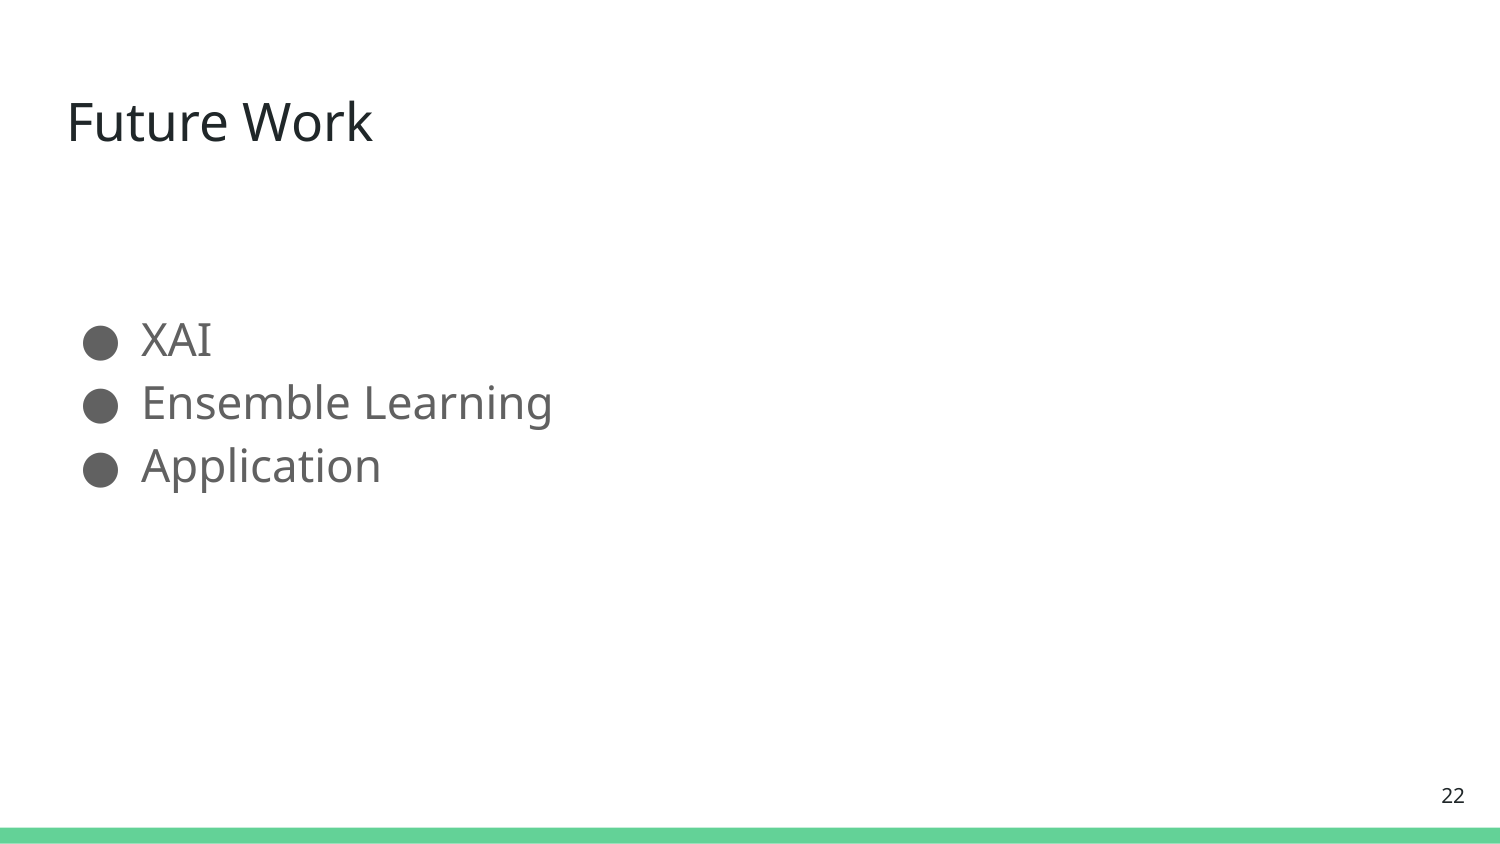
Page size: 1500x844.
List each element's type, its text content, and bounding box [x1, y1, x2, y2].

list XAI Ensemble Learning Application [51, 207, 1449, 740]
title Future Work [51, 72, 1449, 167]
slide_number ‹#› [1389, 764, 1480, 830]
